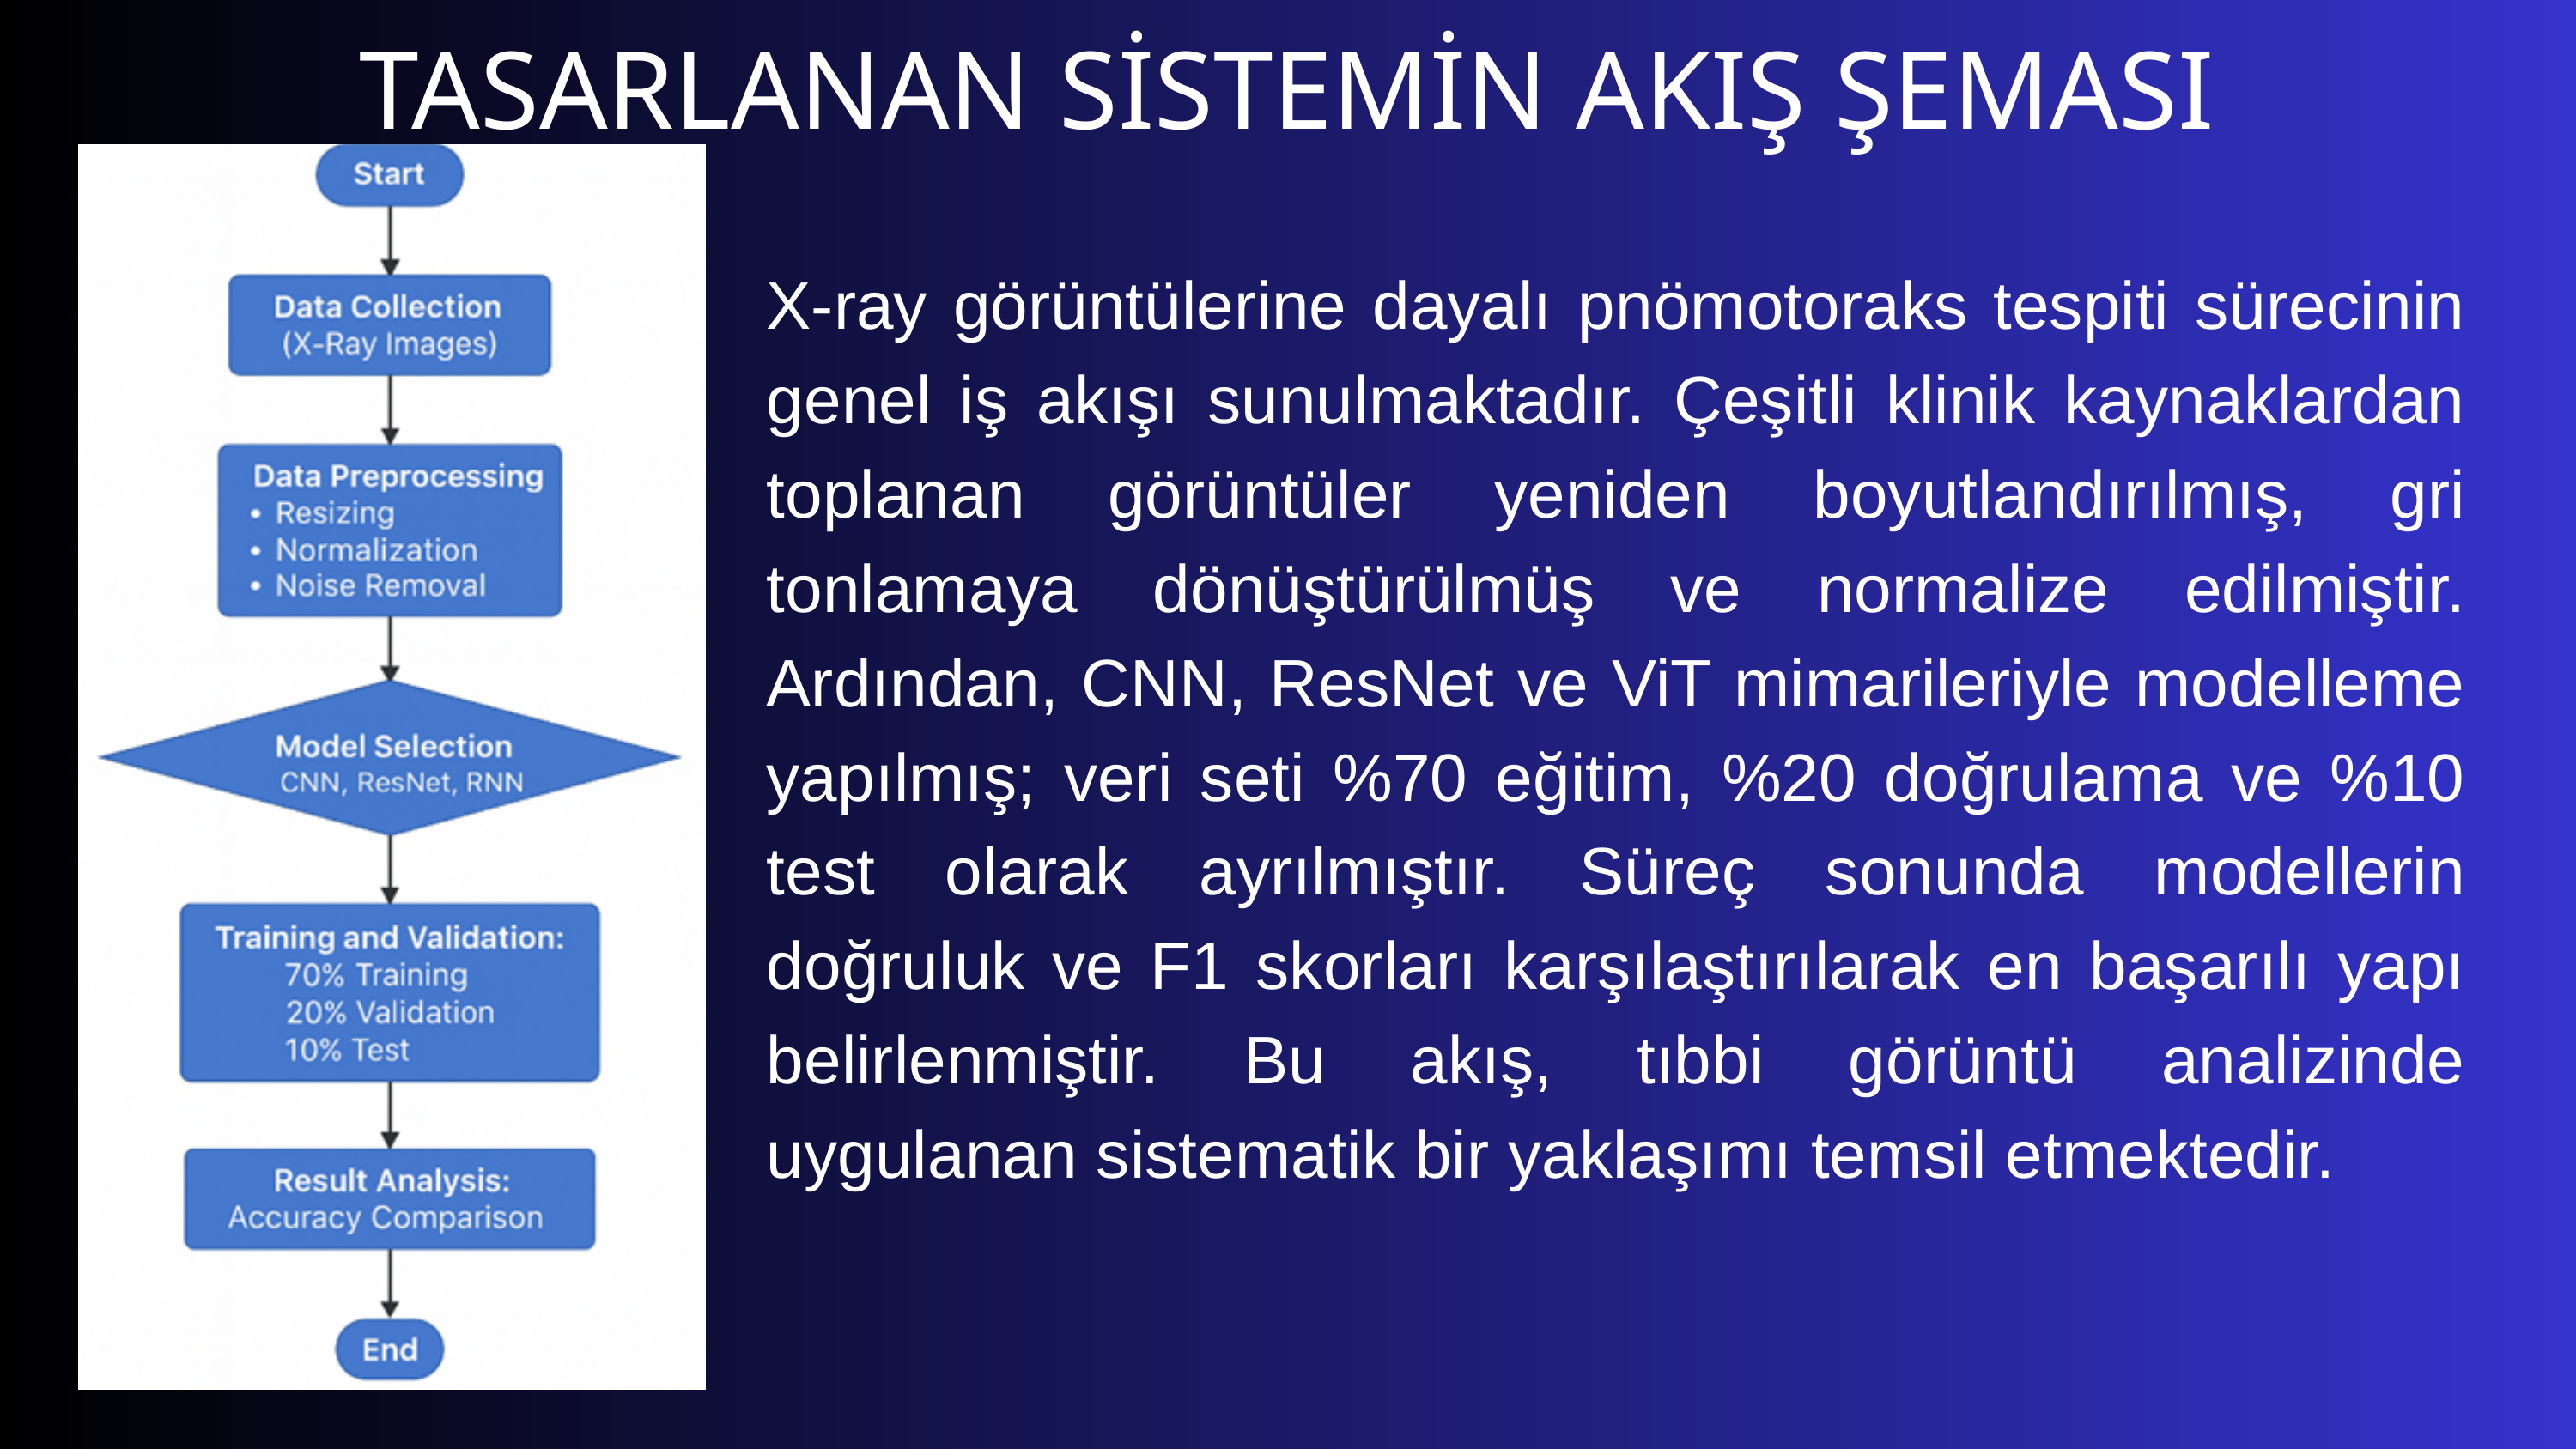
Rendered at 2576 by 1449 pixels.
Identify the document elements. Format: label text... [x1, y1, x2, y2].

text_box [78, 150, 706, 1390]
text_box X-ray görüntülerine dayalı pnömotoraks tespiti sürecinin genel iş akışı sunulmaktadır. Çeşitli klinik kaynaklardan toplanan görüntüler yeniden boyutlandırılmış, gri tonlamaya dönüştürülmüş ve normalize edilmiştir. Ardından, CNN, ResNet ve ViT mimarileriyle modelleme yapılmış; veri seti %70 eğitim, %20 doğrulama ve %10 test olarak ayrılmıştır. Süreç sonunda modellerin doğruluk ve F1 skorları karşılaştırılarak en başarılı yapı belirlenmiştir. Bu akış, tıbbi görüntü analizinde uygulanan sistematik bir yaklaşımı temsil etmektedir. [766, 248, 2468, 1192]
text_box TASARLANAN SİSTEMİN AKIŞ ŞEMASI [78, 0, 2498, 150]
